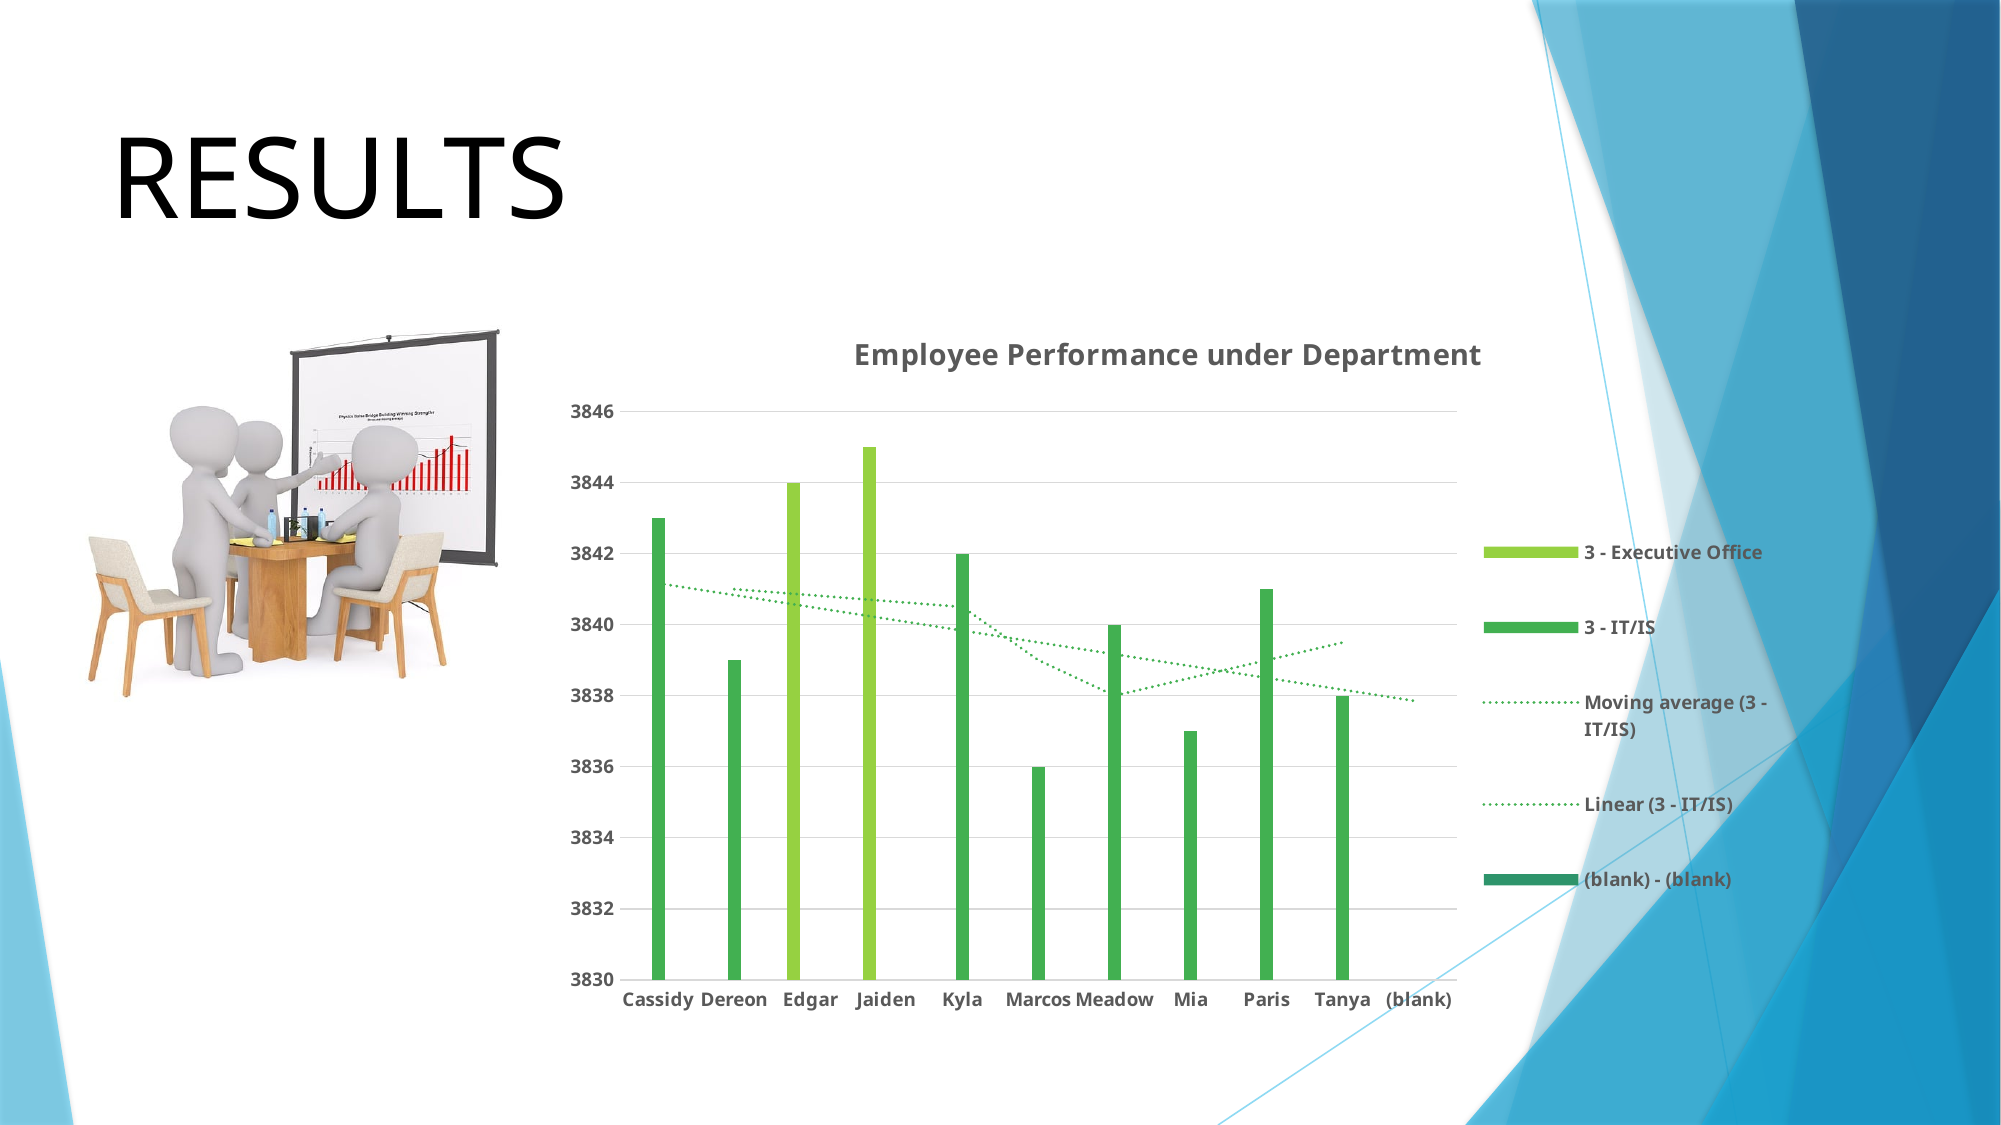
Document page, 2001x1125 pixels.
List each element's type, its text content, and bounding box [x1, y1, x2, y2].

chart [545, 302, 1791, 1028]
picture [66, 249, 531, 714]
text_box RESULTS [95, 98, 1235, 248]
